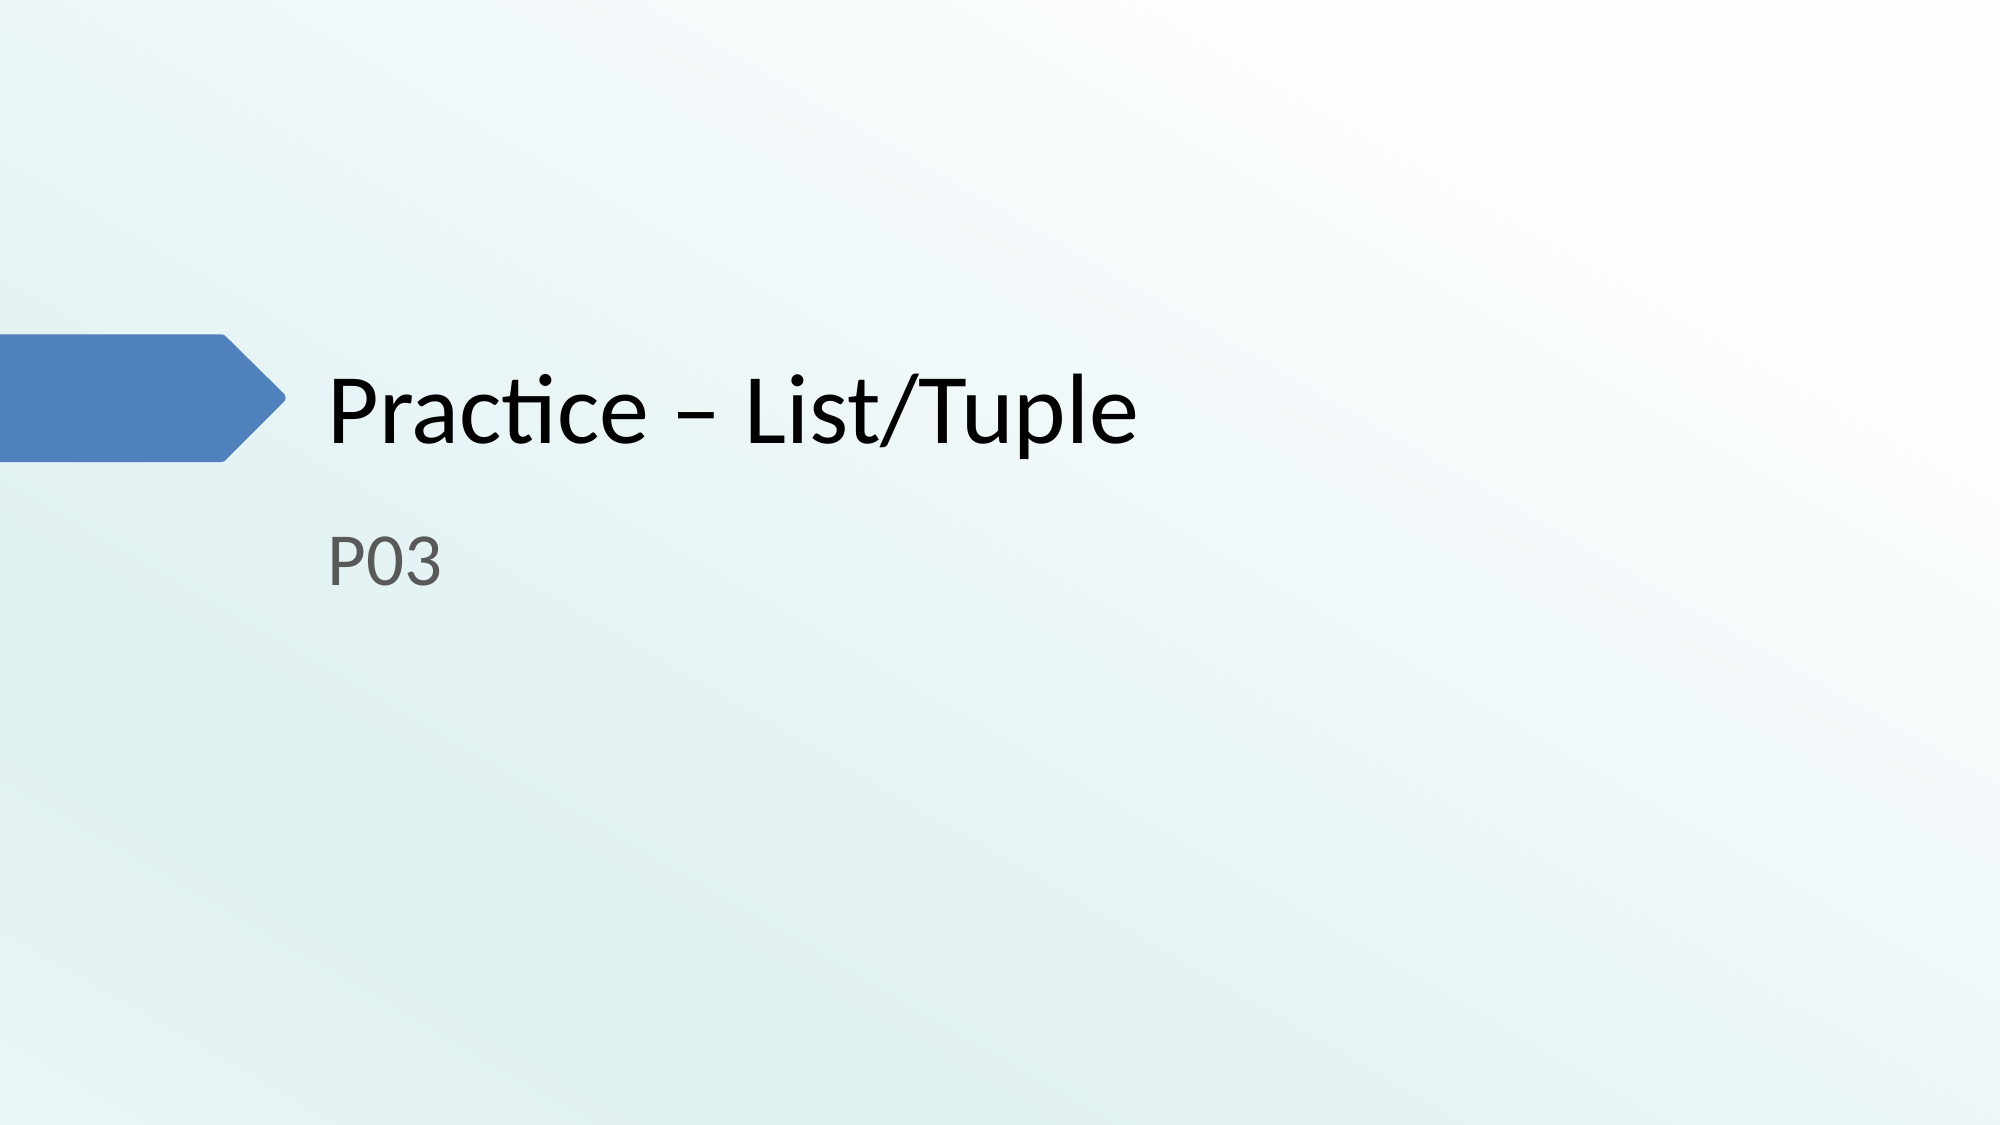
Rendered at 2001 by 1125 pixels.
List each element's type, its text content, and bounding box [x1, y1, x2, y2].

title Practice – List/Tuple [312, 87, 1888, 472]
picture [0, 0, 2000, 1125]
subtitle P03 [312, 502, 1888, 688]
